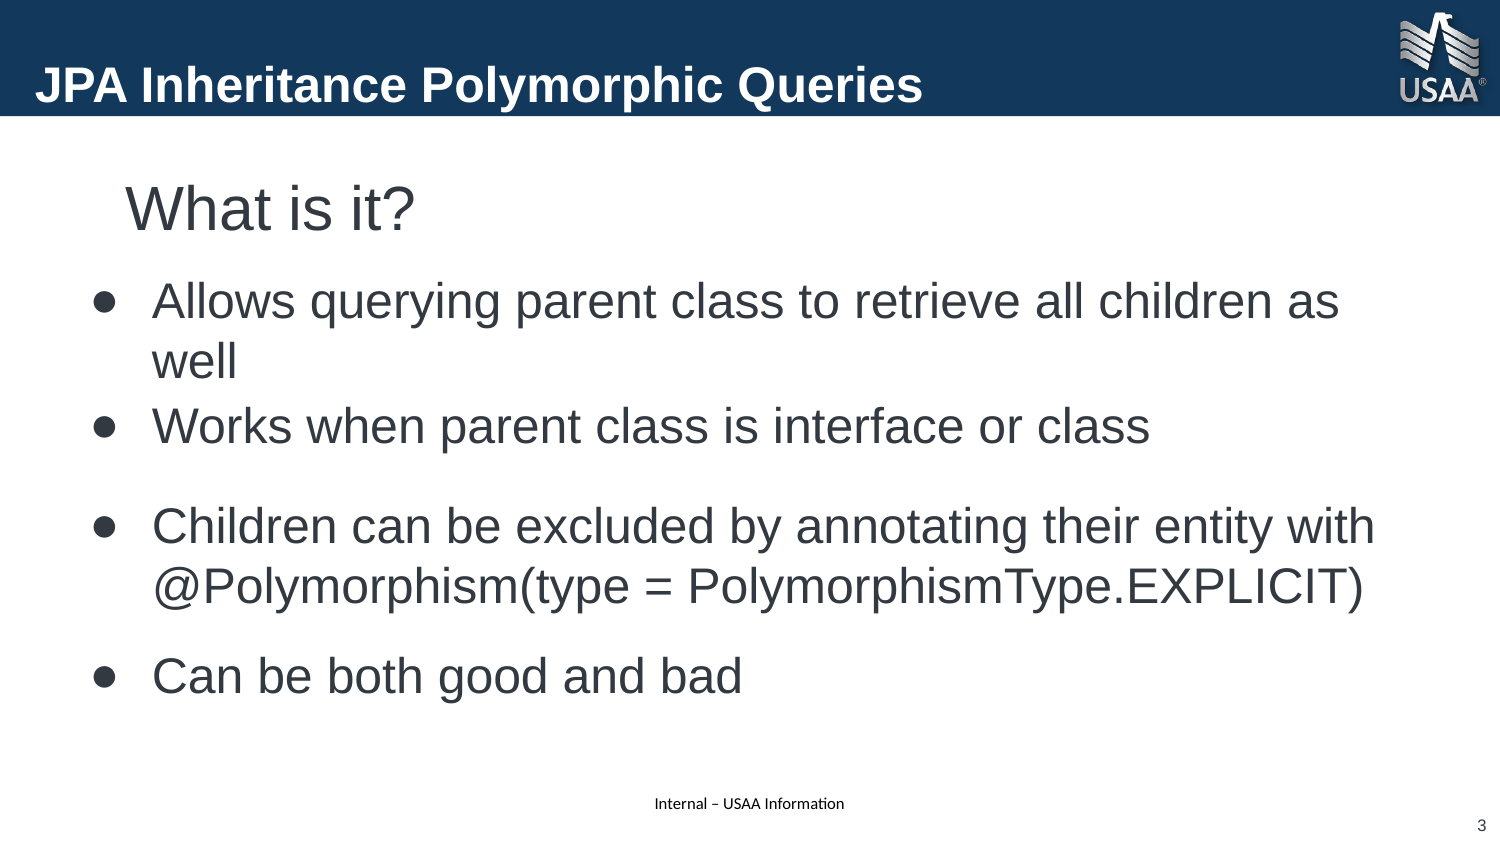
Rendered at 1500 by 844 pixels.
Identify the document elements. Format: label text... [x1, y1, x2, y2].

text_box Allows querying parent class to retrieve all children as well [76, 268, 1355, 358]
picture [1400, 12, 1487, 103]
text_box Works when parent class is interface or class [76, 393, 1355, 483]
text_box Children can be excluded by annotating their entity with @Polymorphism(type = PolymorphismType.EXPLICIT) [76, 493, 1427, 583]
title JPA Inheritance Polymorphic Queries [34, 11, 1385, 113]
text_box What is it? [114, 168, 1330, 257]
text_box Can be both good and bad [76, 643, 1427, 733]
